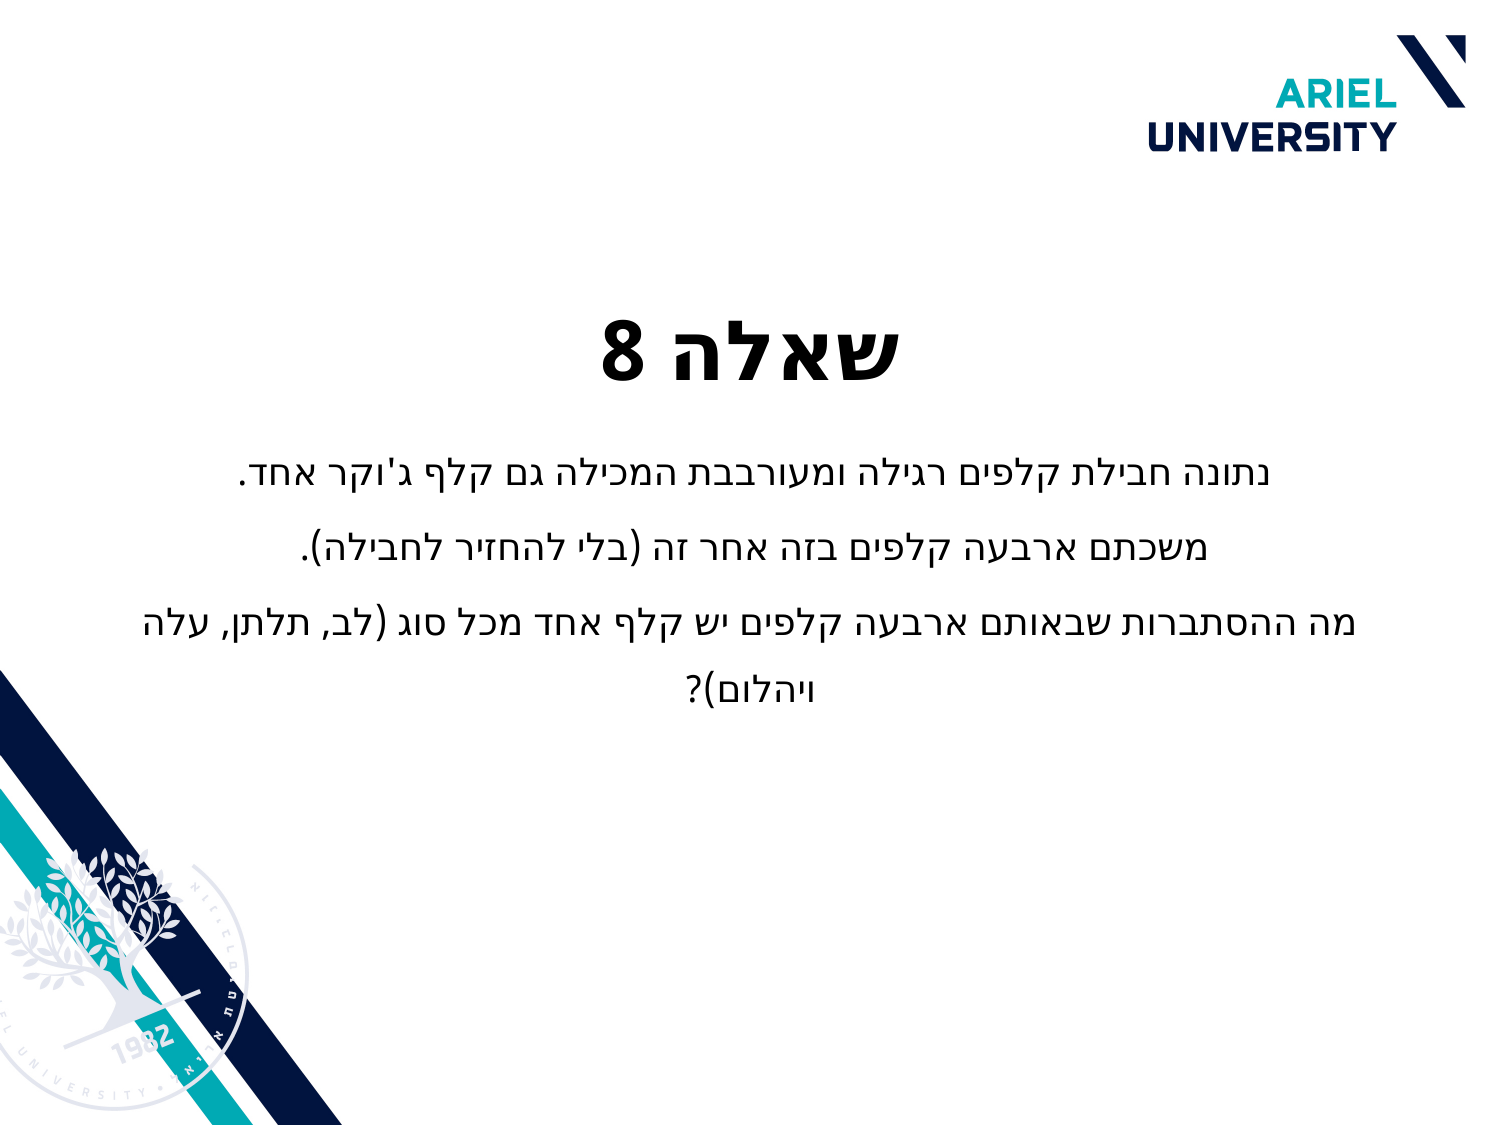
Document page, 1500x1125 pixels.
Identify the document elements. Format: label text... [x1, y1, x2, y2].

list נתונה חבילת קלפים רגילה ומעורבבת המכילה גם קלף ג'וקר אחד. משכתם ארבעה קלפים בזה אחר זה (בלי להחזיר לחבילה). מה ההסתברות שבאותם ארבעה קלפים יש קלף אחד מכל סוג (לב, תלתן, עלה ויהלום)? [75, 417, 1426, 1000]
picture [0, 0, 1500, 1125]
title שאלה 8 [75, 281, 1426, 413]
